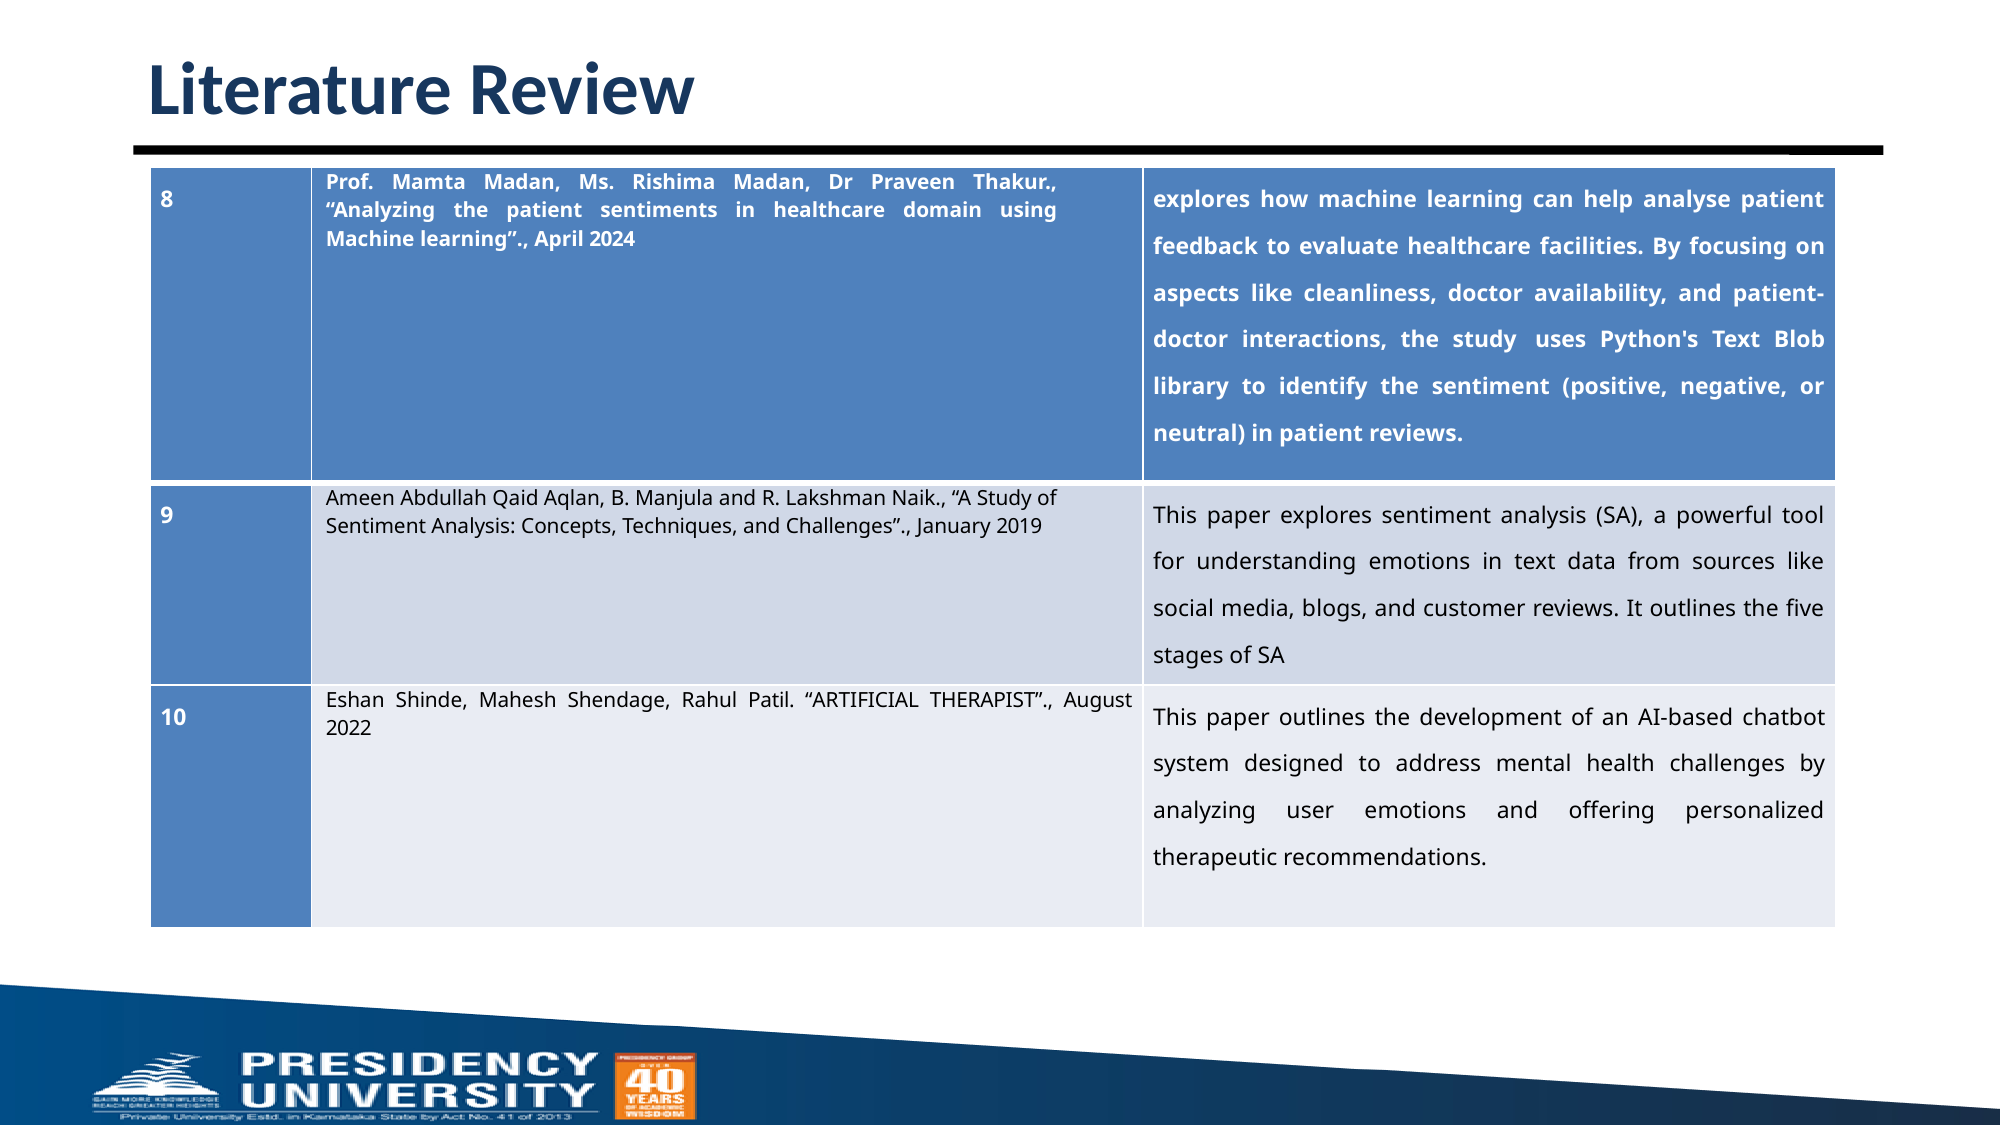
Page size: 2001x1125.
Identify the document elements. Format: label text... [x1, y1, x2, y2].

table_cell 10 [151, 686, 311, 927]
table_cell 9 [151, 486, 311, 684]
table_header explores how machine learning can help analyse patient feedback to evaluate healthcare facilities. By focusing on aspects like cleanliness, doctor availability, and patient-doctor interactions, the study uses Python's Text Blob library to identify the sentiment (positive, negative, or neutral) in patient reviews. [1144, 168, 1835, 480]
table_header 8 [151, 168, 311, 480]
title Literature Review [133, 45, 1884, 125]
table_cell This paper outlines the development of an AI-based chatbot system designed to address mental health challenges by analyzing user emotions and offering personalized therapeutic recommendations. [1144, 686, 1835, 927]
table_cell Ameen Abdullah Qaid Aqlan, B. Manjula and R. Lakshman Naik., “A Study of Sentiment Analysis: Concepts, Techniques, and Challenges”., January 2019 [312, 486, 1142, 684]
picture [0, 982, 2000, 1125]
table_header Prof. Mamta Madan, Ms. Rishima Madan, Dr Praveen Thakur., “Analyzing the patient sentiments in healthcare domain using Machine learning”., April 2024 [312, 168, 1142, 480]
table_cell This paper explores sentiment analysis (SA), a powerful tool for understanding emotions in text data from sources like social media, blogs, and customer reviews. It outlines the five stages of SA [1144, 486, 1835, 684]
table_cell Eshan Shinde, Mahesh Shendage, Rahul Patil. “ARTIFICIAL THERAPIST”., August 2022 [312, 686, 1142, 927]
